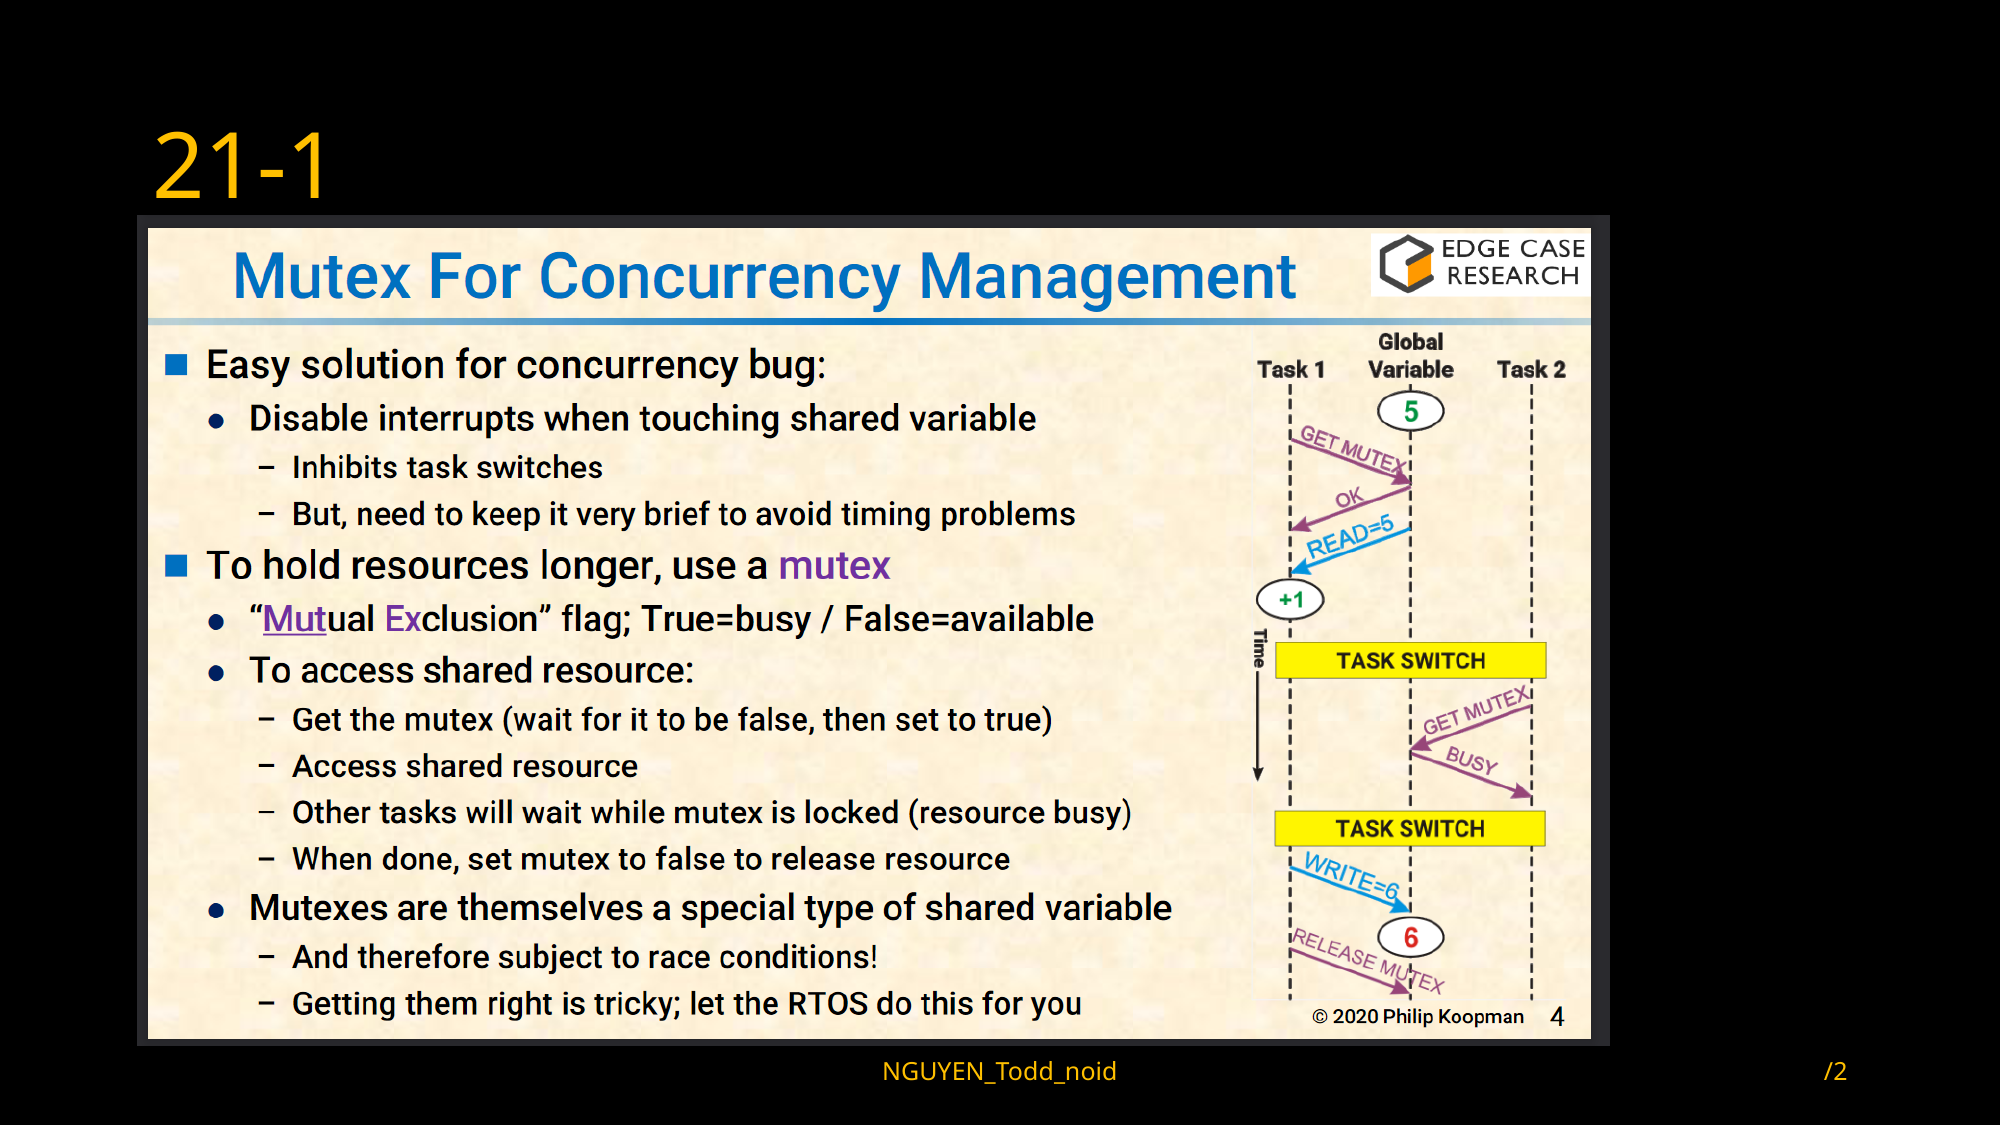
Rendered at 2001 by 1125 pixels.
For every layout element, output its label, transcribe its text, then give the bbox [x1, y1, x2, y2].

title 21-1 [137, 59, 1863, 278]
slide_number 2 [1412, 1042, 1863, 1103]
footer NGUYEN_Todd_noid [662, 1046, 1338, 1103]
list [137, 215, 1610, 1046]
